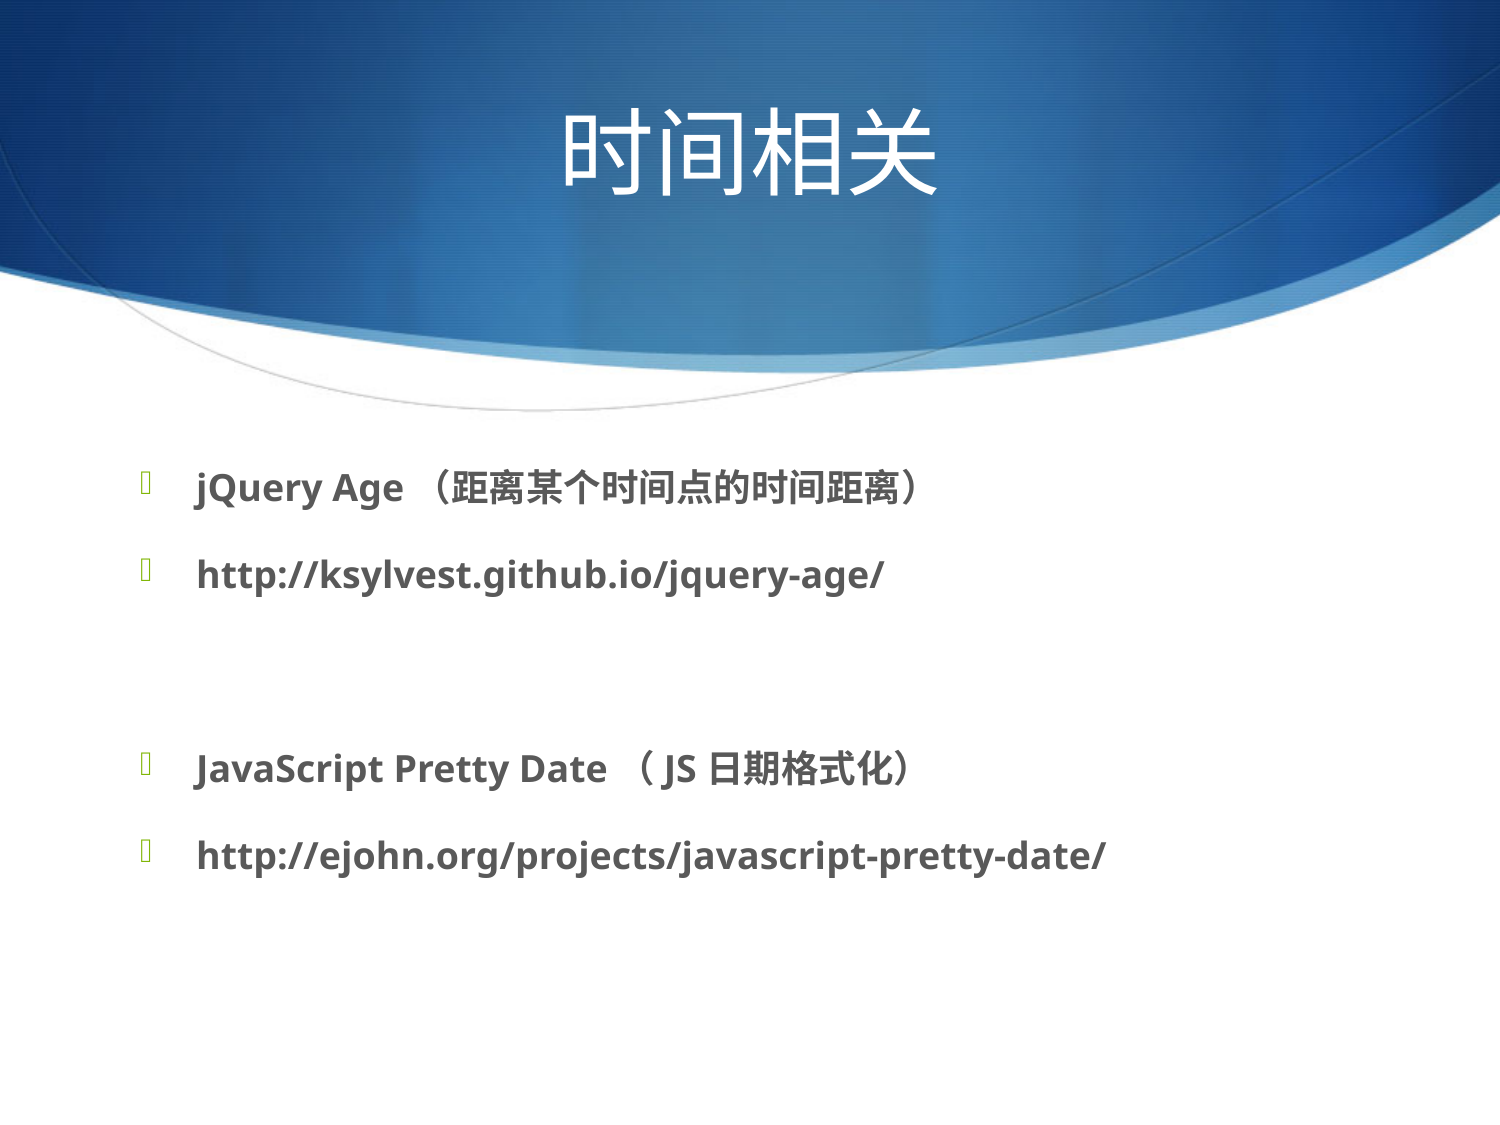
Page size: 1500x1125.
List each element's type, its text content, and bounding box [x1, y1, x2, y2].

list JavaScript Pretty Date（JS日期格式化） http://ejohn.org/projects/javascript-pretty-date/ [125, 737, 1381, 993]
picture [0, 0, 1500, 1125]
list jQuery Age（距离某个时间点的时间距离） http://ksylvest.github.io/jquery-age/ [125, 456, 1381, 712]
title 时间相关 [75, 56, 1425, 245]
